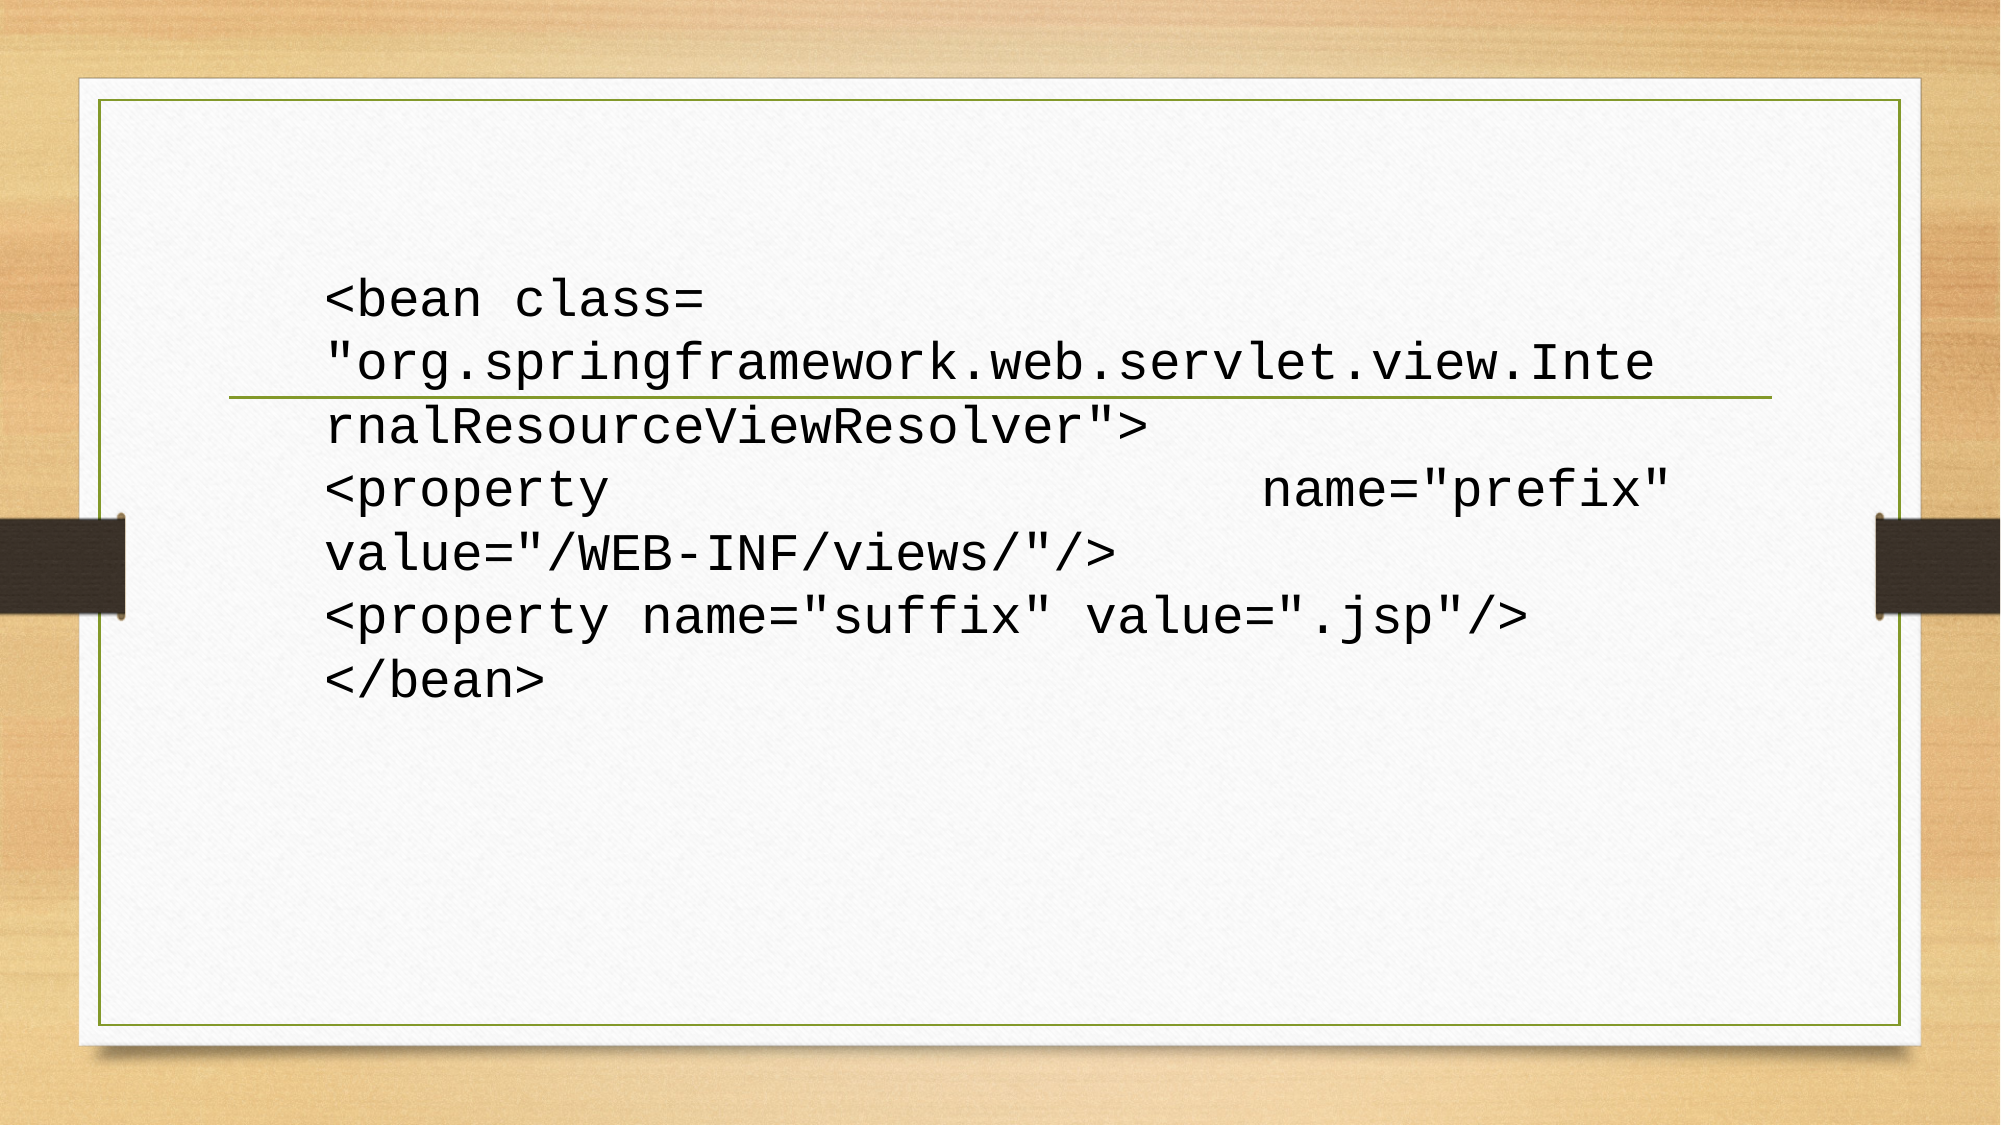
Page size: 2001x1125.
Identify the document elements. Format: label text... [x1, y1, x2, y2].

text_box <bean class= "org.springframework.web.servlet.view.InternalResourceViewResolver"> <property name="prefix" value="/WEB-INF/views/"/> <property name="suffix" value=".jsp"/> </bean> [324, 263, 1675, 916]
text_box [324, 44, 1675, 233]
picture [0, 0, 2001, 1125]
